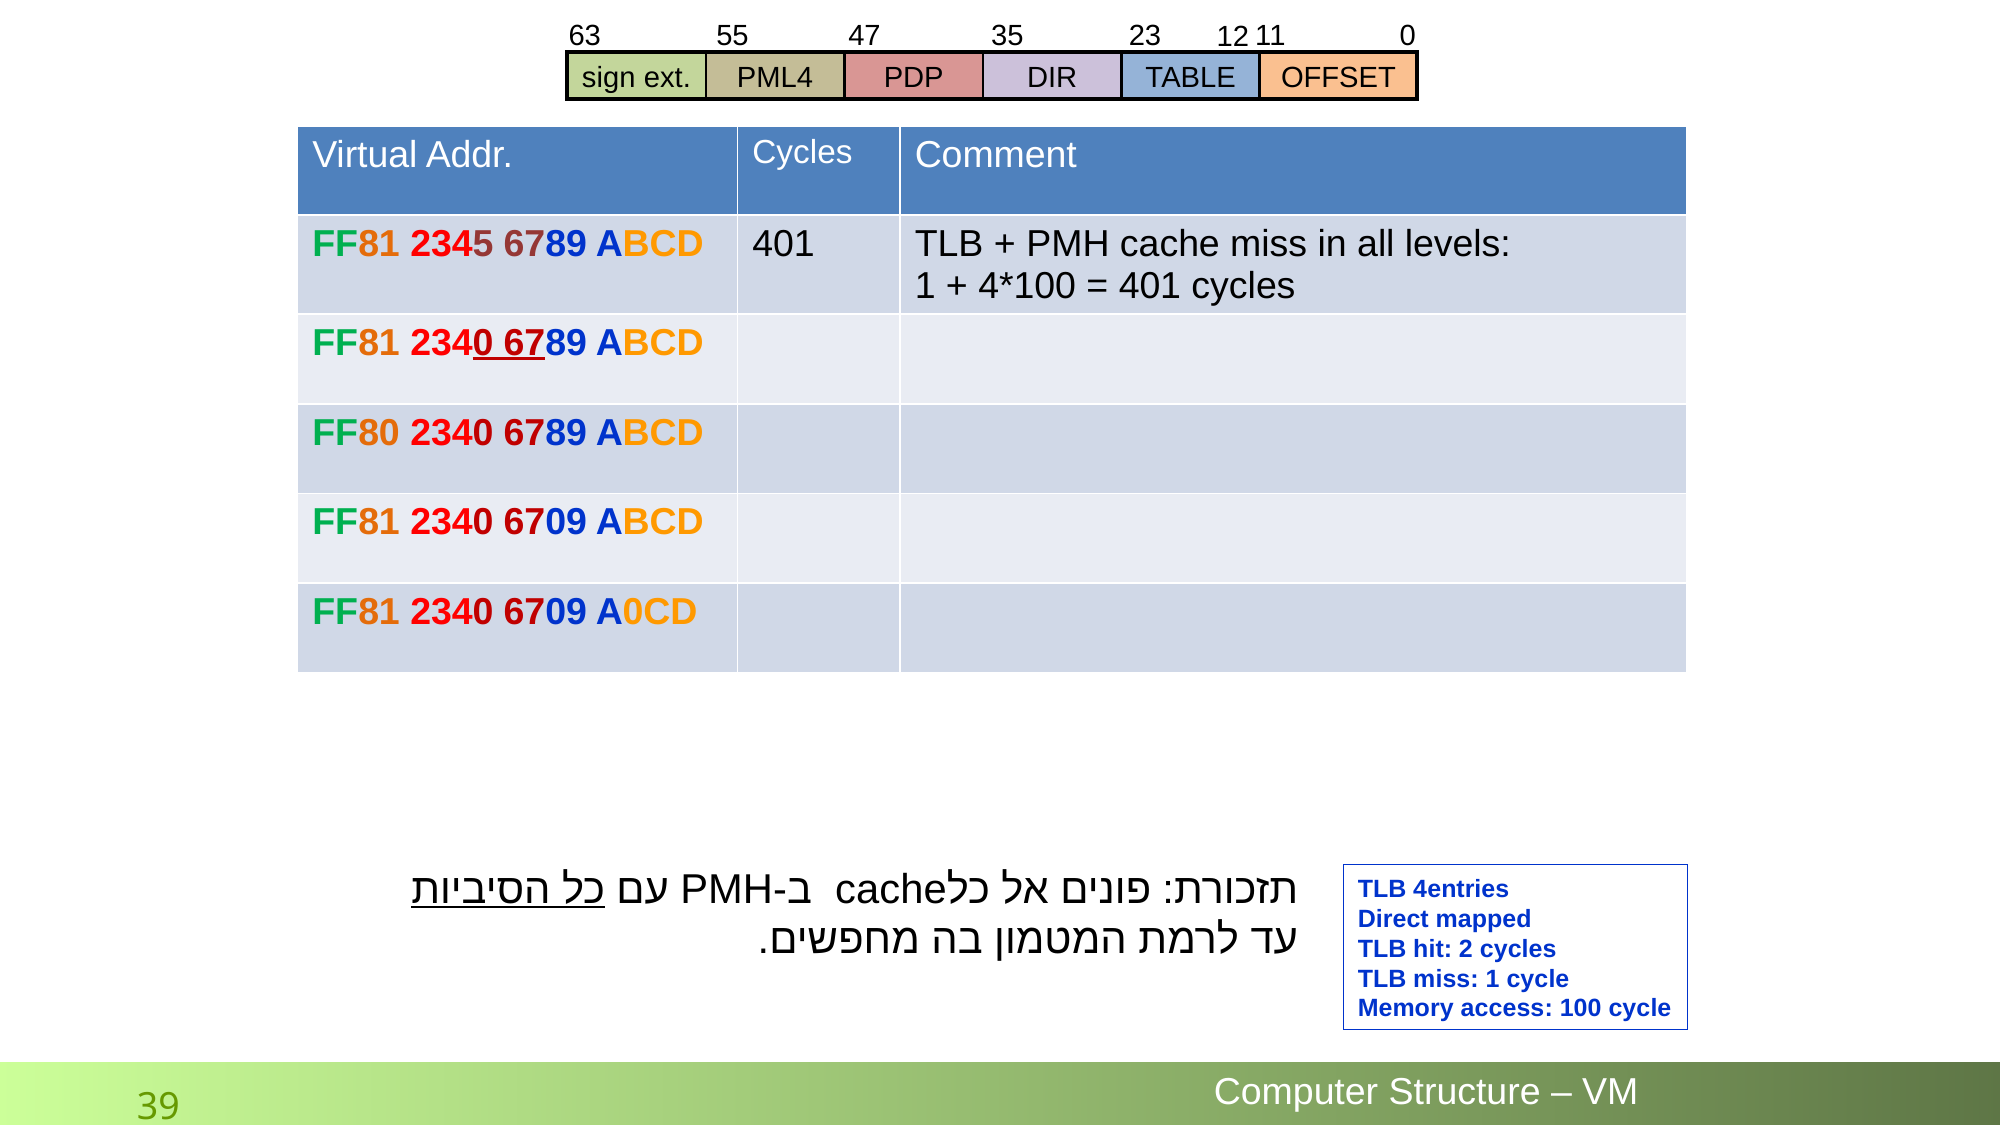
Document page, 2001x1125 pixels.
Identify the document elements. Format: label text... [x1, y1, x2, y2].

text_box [567, 24, 1418, 101]
table_cell FF81 2340 6709 A0CD [298, 584, 737, 672]
table_header Cycles [738, 127, 899, 214]
table_header Comment [901, 127, 1686, 214]
table_cell FF81 2345 6789 ABCD [298, 216, 737, 313]
table_cell FF81 2340 6789 ABCD [298, 315, 737, 403]
table_cell [901, 584, 1686, 672]
table_cell [738, 315, 899, 403]
table_cell [901, 494, 1686, 582]
table_cell [738, 494, 899, 582]
text_box תזכורת: פונים אל כלcache ב-PMH עם כל הסיביות עד לרמת המטמון בה מחפשים. [337, 854, 1313, 969]
table_cell [901, 315, 1686, 403]
table_cell [738, 584, 899, 672]
table_cell FF80 2340 6789 ABCD [298, 405, 737, 493]
table_header Virtual Addr. [298, 127, 737, 214]
table_cell 401 [738, 216, 899, 313]
table_cell TLB + PMH cache miss in all levels: 1 + 4*100 = 401 cycles [901, 216, 1686, 313]
text_box TLB 4entries Direct mapped TLB hit: 2 cycles TLB miss: 1 cycle Memory access: 100 cycle [1343, 864, 1688, 1030]
table_cell FF81 2340 6709 ABCD [298, 494, 737, 582]
table_cell [901, 405, 1686, 493]
table_cell [738, 405, 899, 493]
